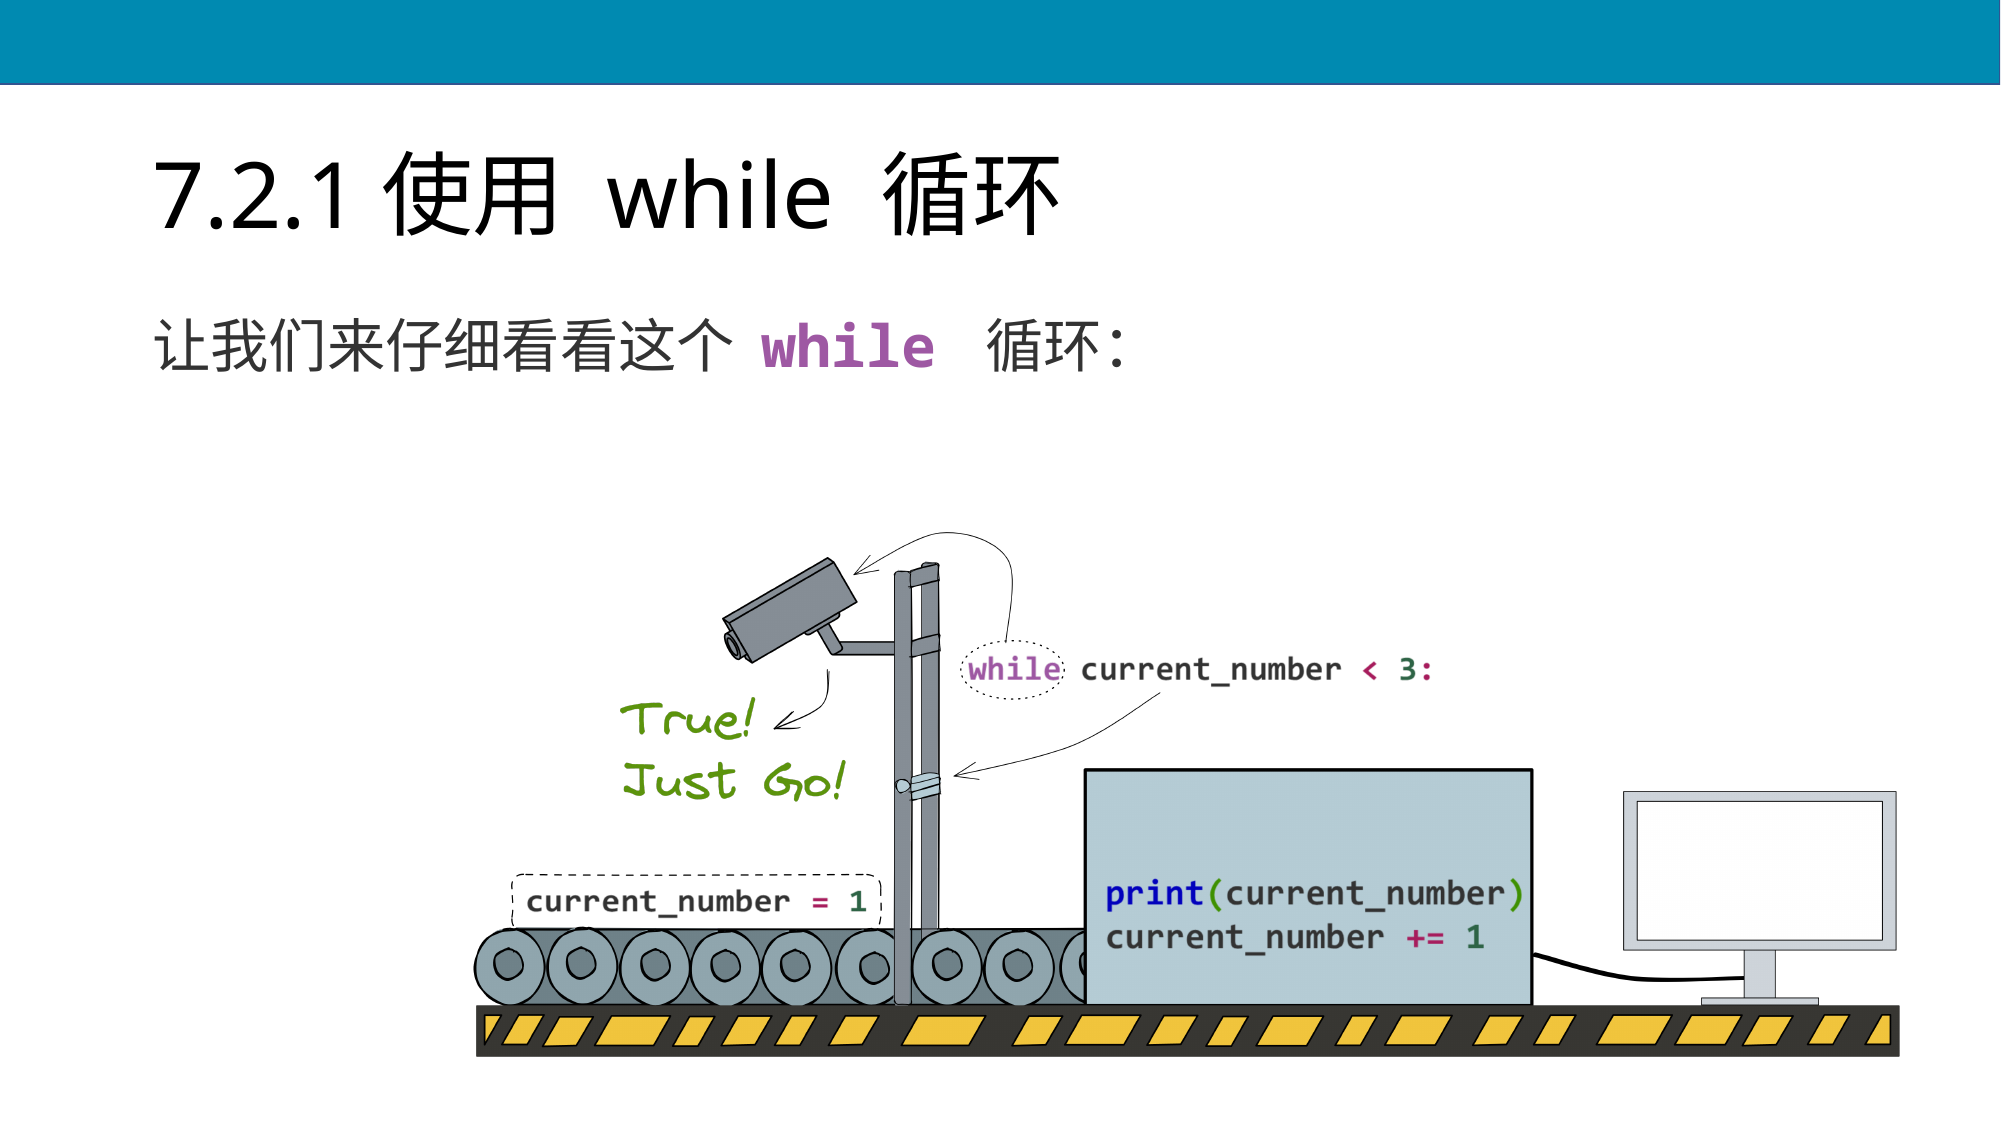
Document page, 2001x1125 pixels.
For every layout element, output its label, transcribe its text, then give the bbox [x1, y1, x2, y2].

list 让我们来仔细看看这个 while 循环： [137, 310, 1863, 1024]
picture [467, 524, 1907, 1064]
title 7.2.1使用 while 循环 [137, 115, 1863, 282]
